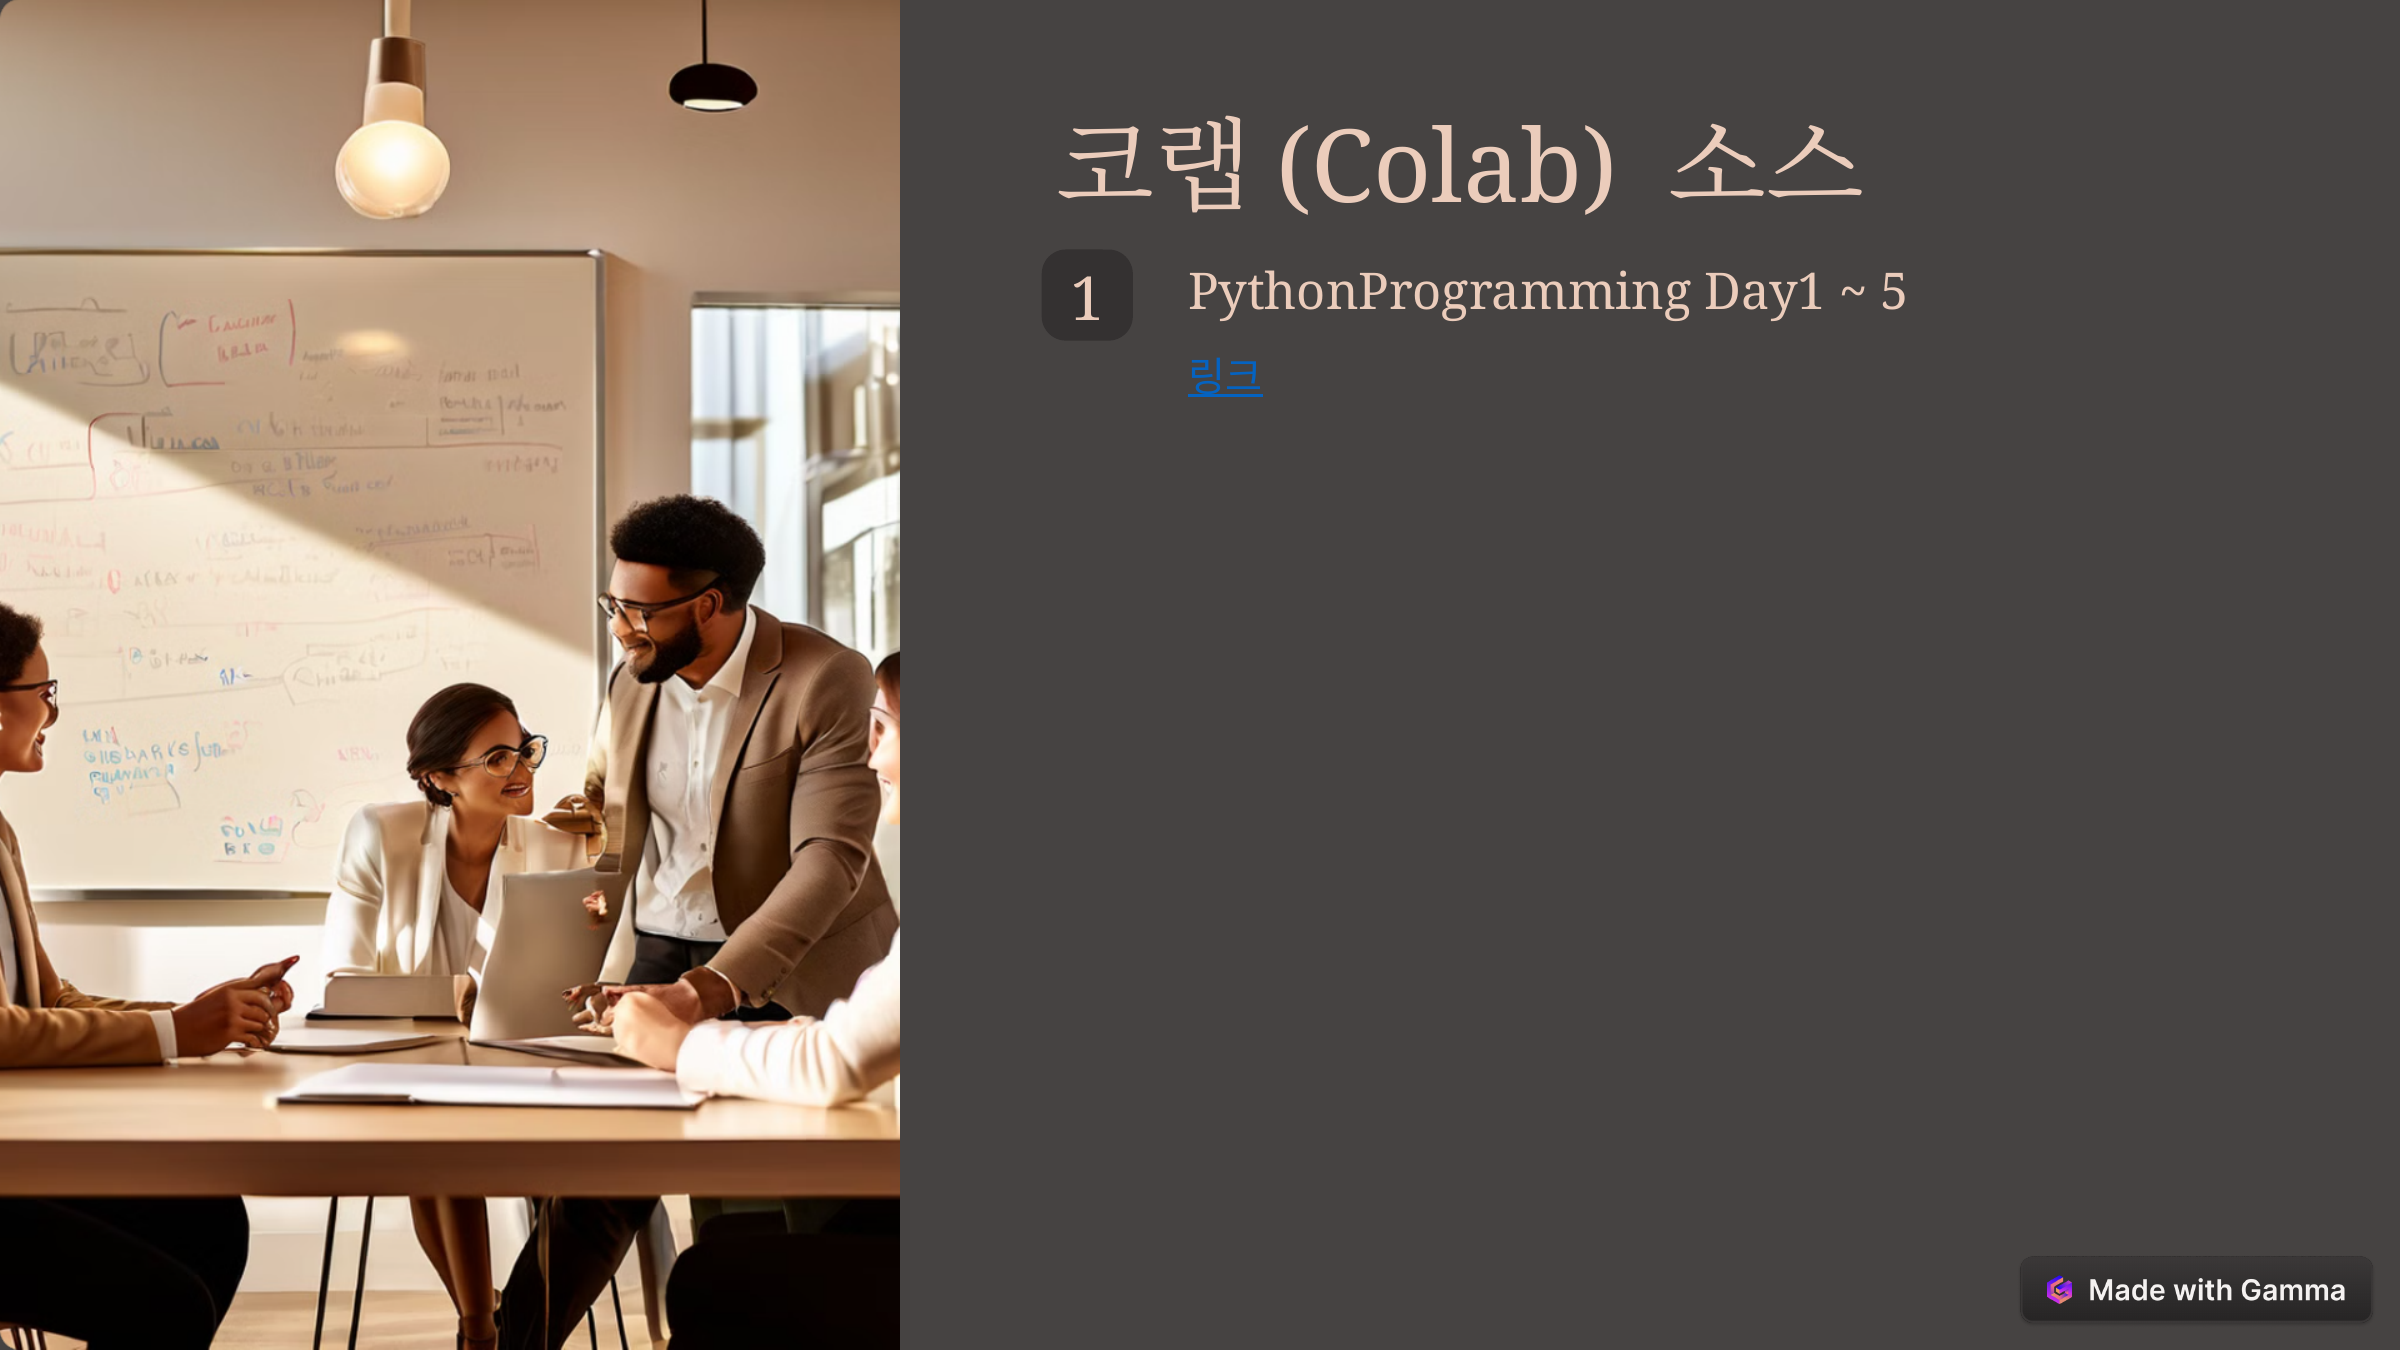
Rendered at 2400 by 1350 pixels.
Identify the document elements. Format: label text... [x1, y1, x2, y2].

text_box 1 [1074, 264, 1101, 326]
text_box 코랩(Colab) 소스 [1041, 89, 2055, 216]
text_box [900, 0, 2400, 1350]
text_box 링크 [1173, 337, 2259, 412]
picture [0, 0, 900, 1350]
text_box [1041, 249, 1133, 341]
picture [2008, 1244, 2385, 1335]
text_box PythonProgramming Day1 ~ 5 [1173, 249, 1743, 313]
